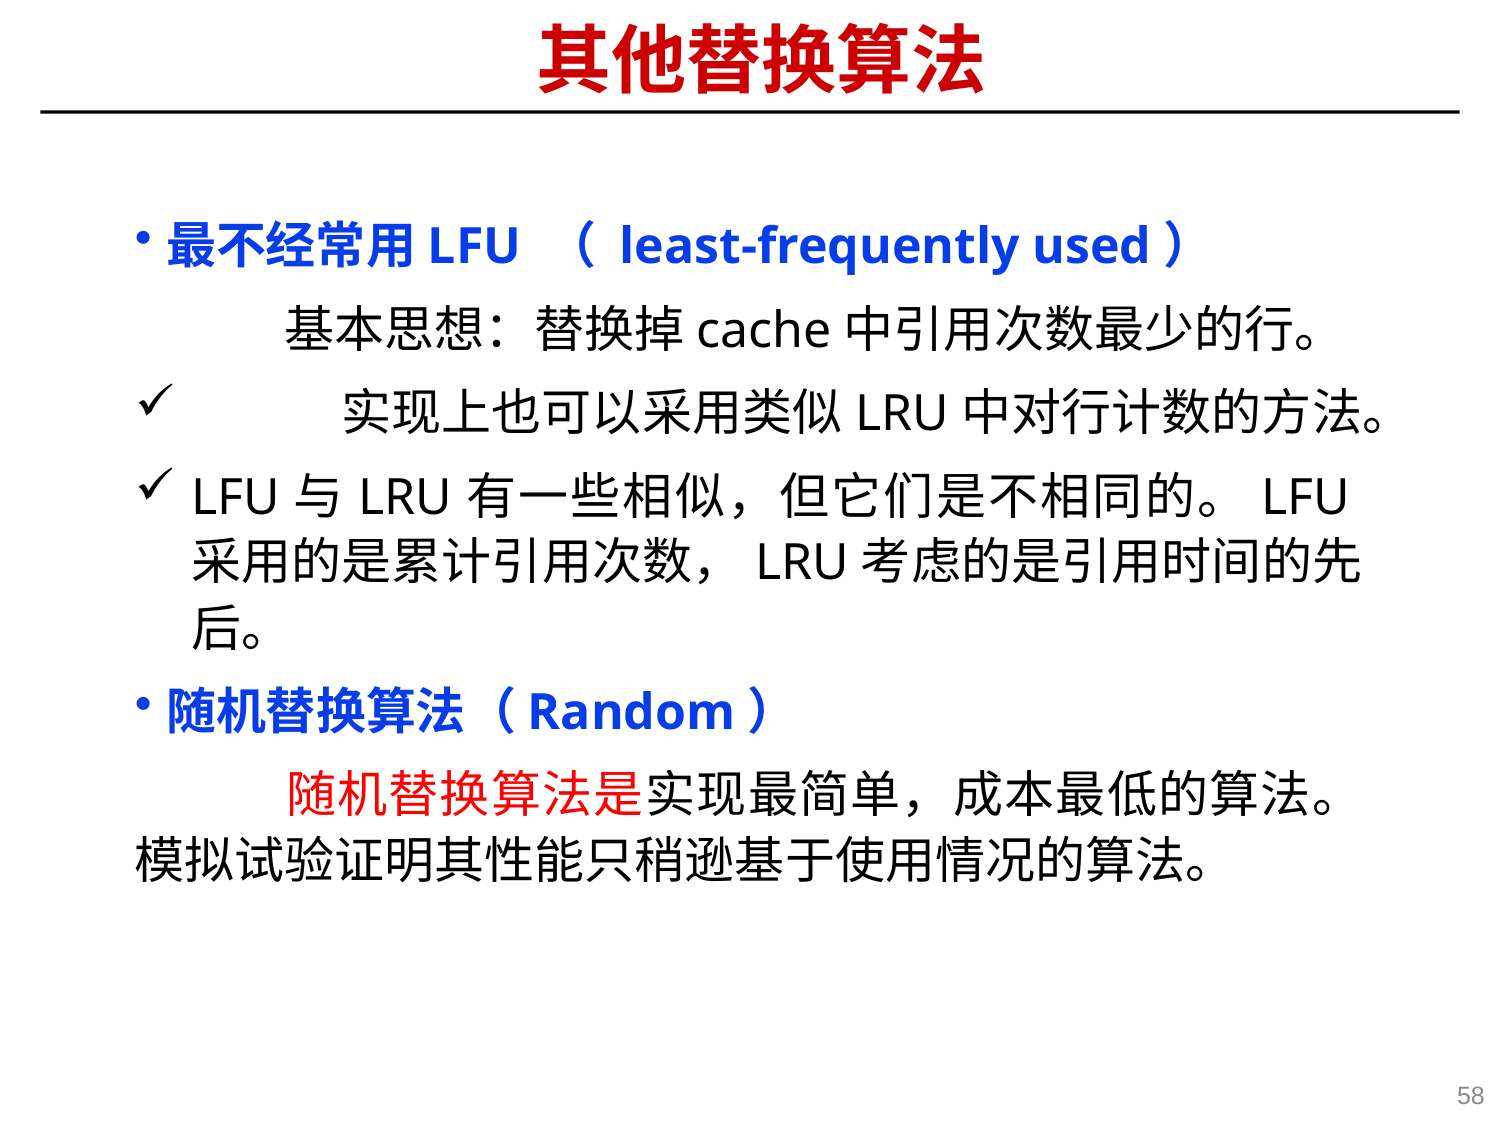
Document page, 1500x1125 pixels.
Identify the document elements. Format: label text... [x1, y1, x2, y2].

slide_number 58 [1162, 1065, 1500, 1125]
text_box 最不经常用LFU （ least-frequently used） 基本思想：替换掉cache中引用次数最少的行。 实现上也可以采用类似LRU中对行计数的方法。 LFU与LRU有一些相似，但它们是不相同的。LFU采用的是累计引用次数，LRU考虑的是引用时间的先后。 随机替换算法（Random） 随机替换算法是实现最简单，成本最低的算法。模拟试验证明其性能只稍逊基于使用情况的算法。 [38, 200, 1378, 897]
text_box 其他替换算法 [38, 17, 1484, 111]
